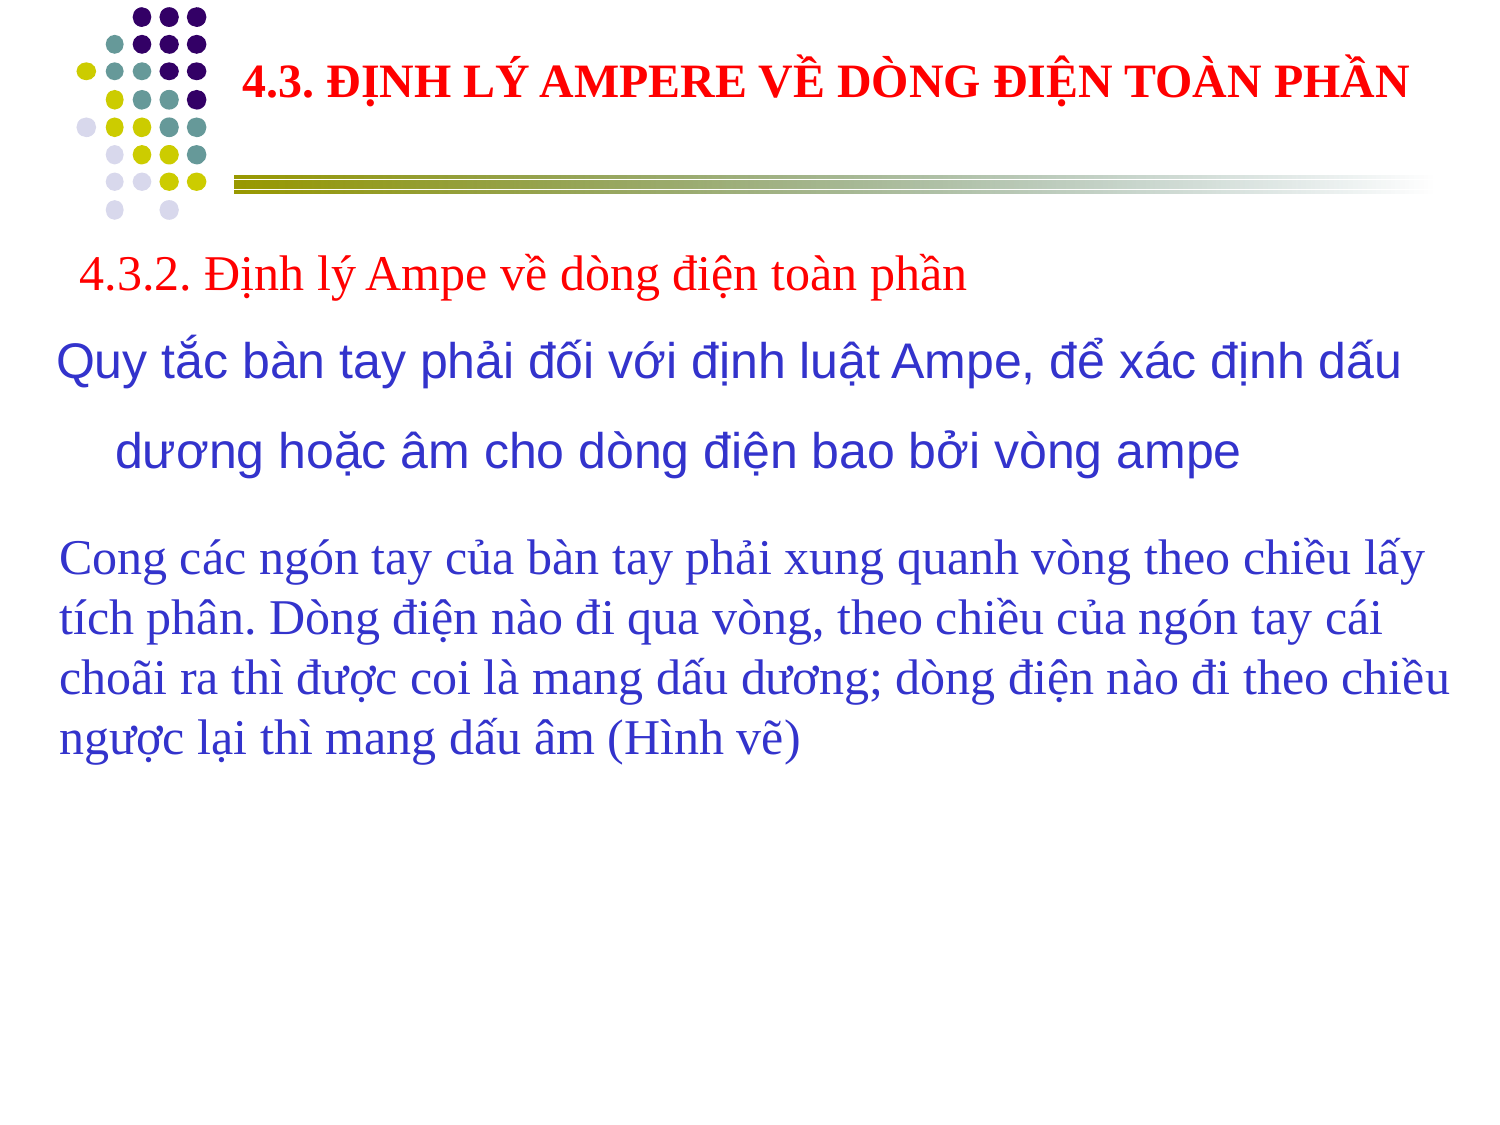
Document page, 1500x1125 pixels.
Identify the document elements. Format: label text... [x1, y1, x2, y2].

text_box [234, 175, 1435, 194]
text_box 4.3. ĐỊNH LÝ AMPERE VỀ DÒNG ĐIỆN TOÀN PHẦN [227, 42, 1500, 115]
text_box Cong các ngón tay của bàn tay phải xung quanh vòng theo chiều lấy tích phân. Dòng điện nào đi qua vòng, theo chiều của ngón tay cái choãi ra thì được coi là mang dấu dương; dòng điện nào đi theo chiều ngược lại thì mang dấu âm (Hình vẽ) [44, 516, 1500, 772]
text_box Quy tắc bàn tay phải đối với định luật Ampe, để xác định dấu dương hoặc âm cho dòng điện bao bởi vòng ampe [41, 291, 1500, 486]
text_box 4.3.2. Định lý Ampe về dòng điện toàn phần [64, 172, 1353, 327]
